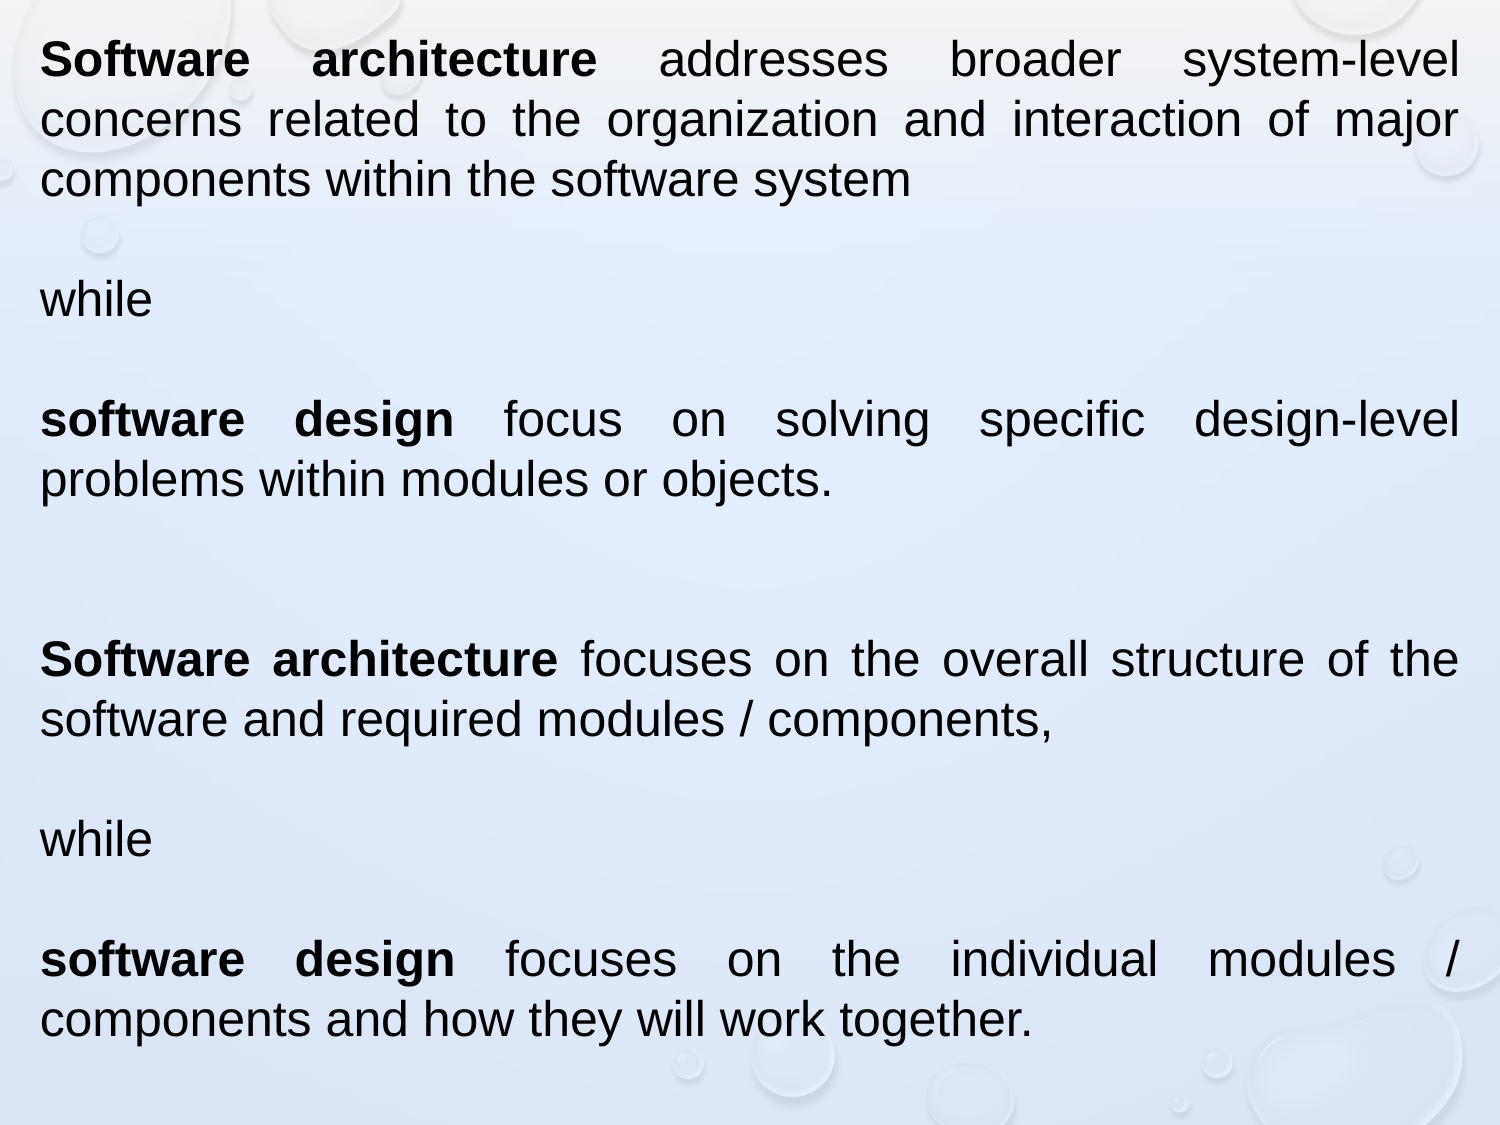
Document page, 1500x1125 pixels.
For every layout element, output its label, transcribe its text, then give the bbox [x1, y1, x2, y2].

text_box Software architecture addresses broader system-level concerns related to the organization and interaction of major components within the software system while software design focus on solving specific design-level problems within modules or objects. Software architecture focuses on the overall structure of the software and required modules / components, while software design focuses on the individual modules / components and how they will work together. [24, 19, 1475, 1054]
text_box [0, 0, 1500, 1125]
